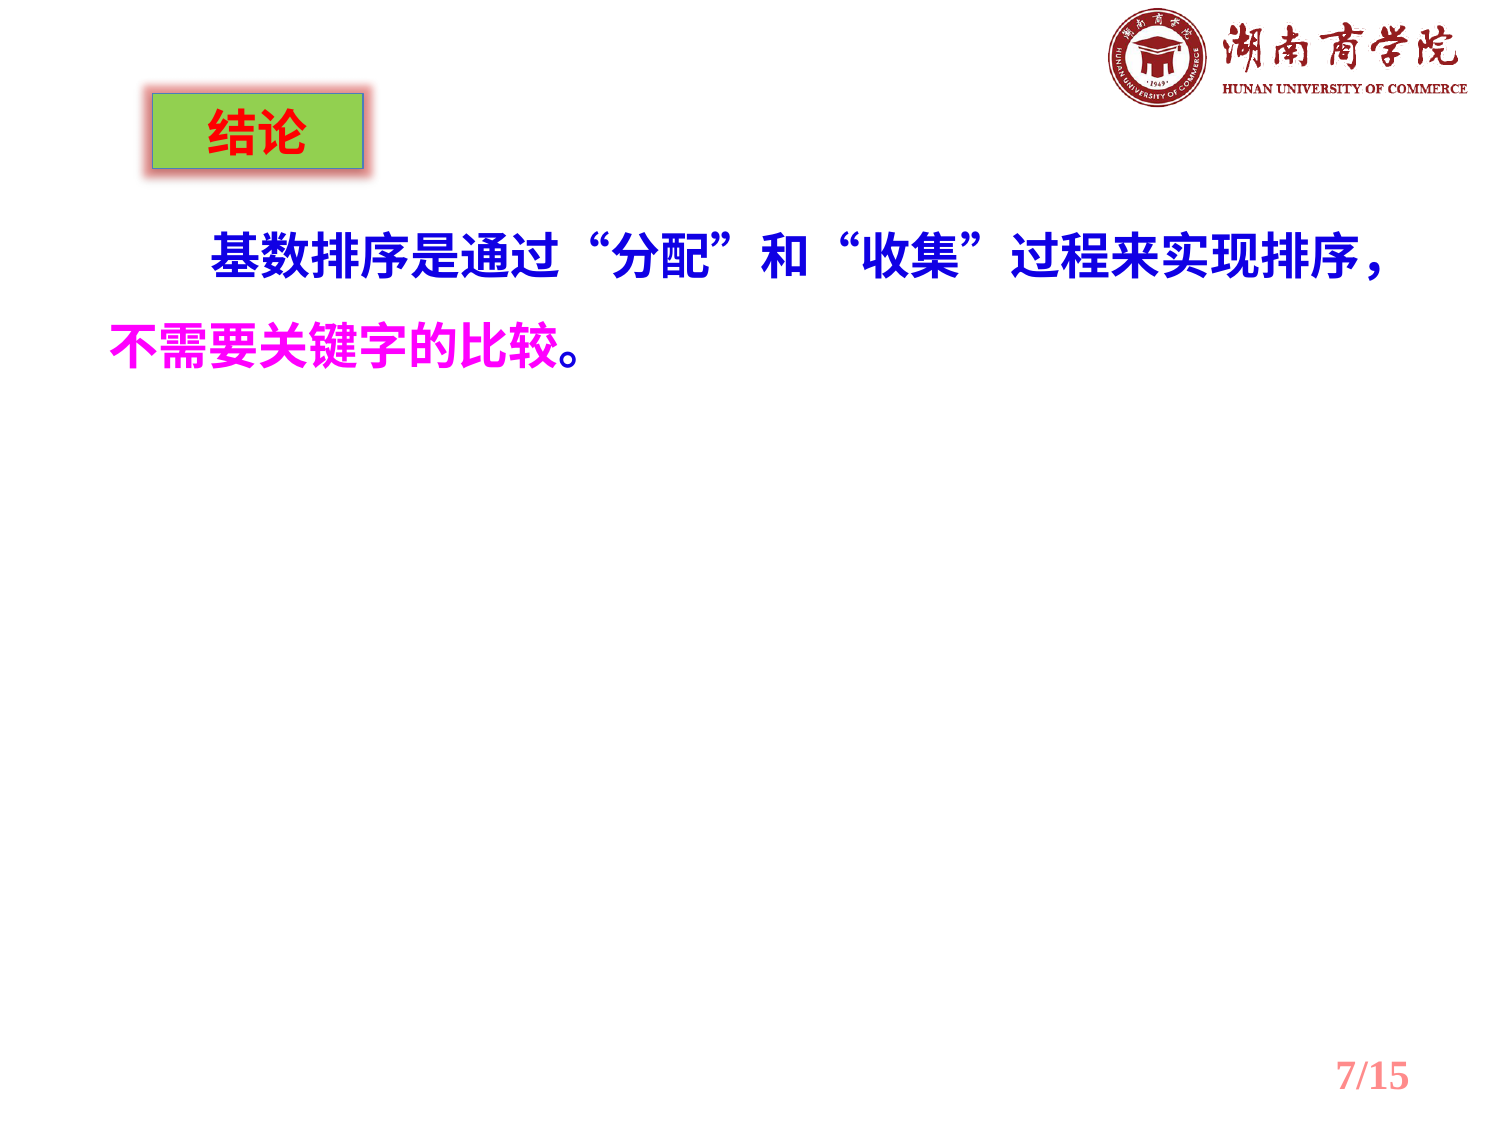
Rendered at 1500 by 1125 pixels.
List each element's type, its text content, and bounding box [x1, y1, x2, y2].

picture [1078, 0, 1493, 113]
text_box 基数排序是通过“分配”和“收集”过程来实现排序，不需要关键字的比较。 [93, 187, 1454, 383]
text_box 结论 [152, 93, 364, 169]
slide_number 7/15 [1074, 1042, 1425, 1103]
